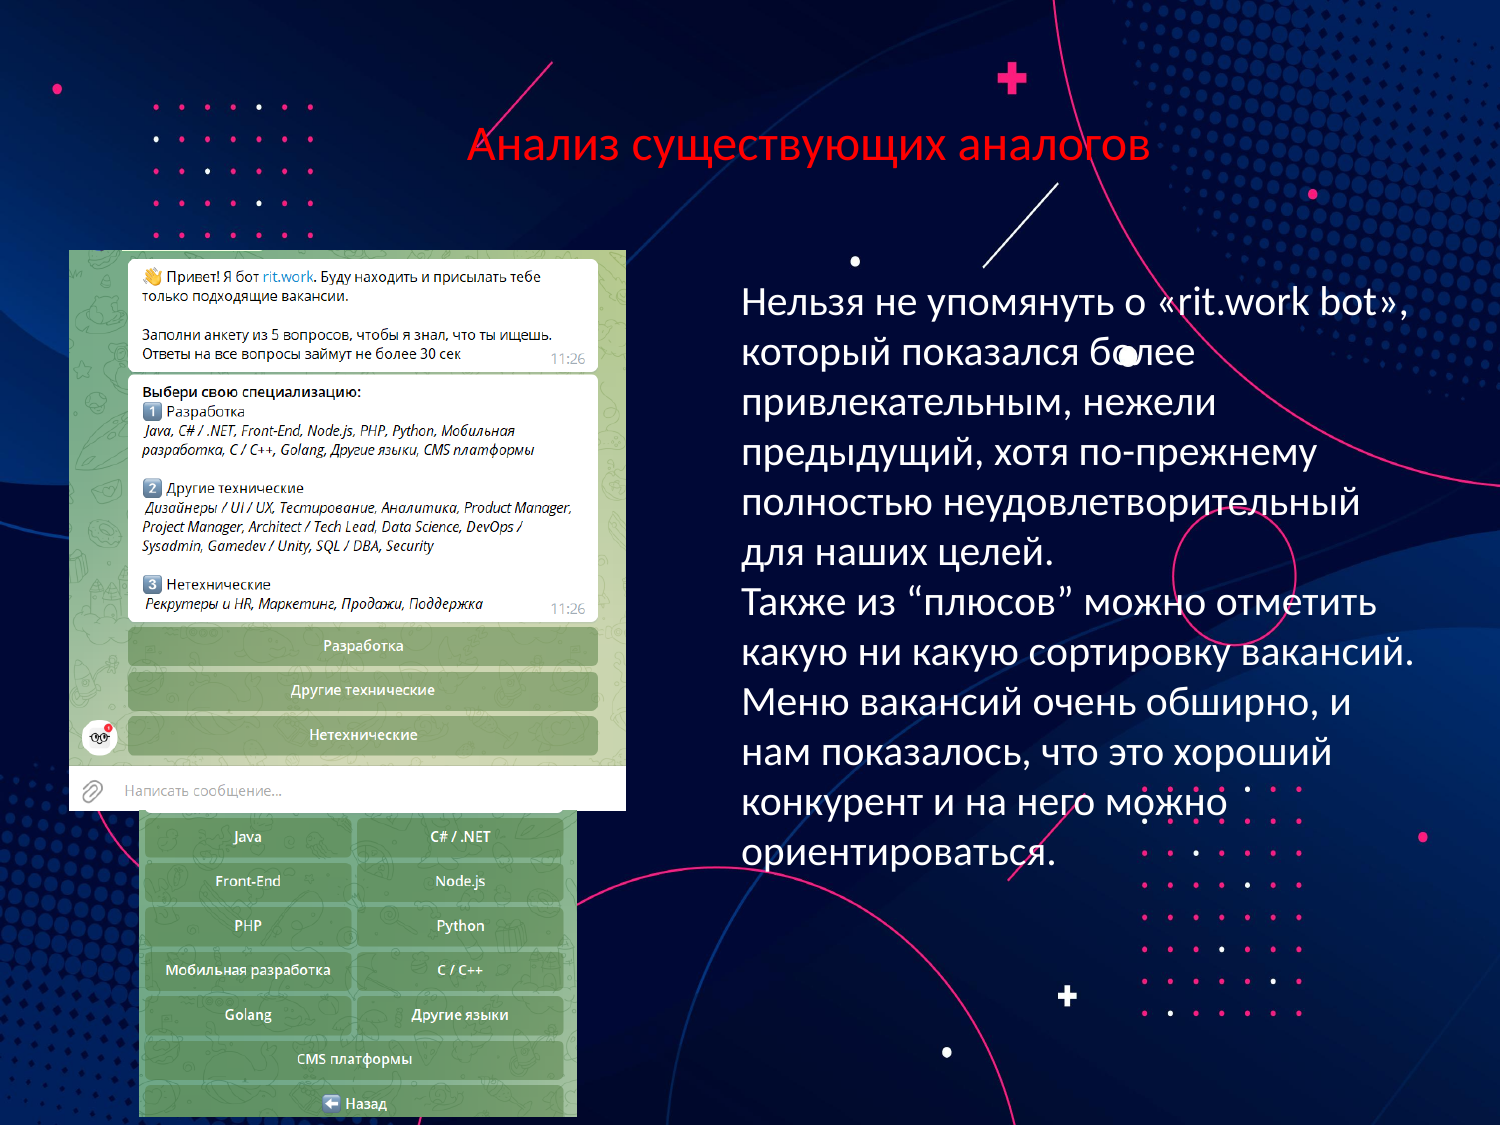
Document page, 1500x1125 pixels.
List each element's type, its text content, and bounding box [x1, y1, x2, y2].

text_box [581, 338, 726, 917]
picture [0, 0, 1500, 1125]
text_box Нельзя не упомянуть о «rit.work bot», который показался более привлекательным, нежели предыдущий, хотя по-прежнему полностью неудовлетворительный для наших целей. Также из “плюсов” можно отметить какую ни какую сортировку вакансий. Меню вакансий очень обширно, и нам показалось, что это хороший конкурент и на него можно ориентироваться. [726, 266, 1436, 932]
text_box Анализ существующих аналогов [312, 103, 1317, 179]
